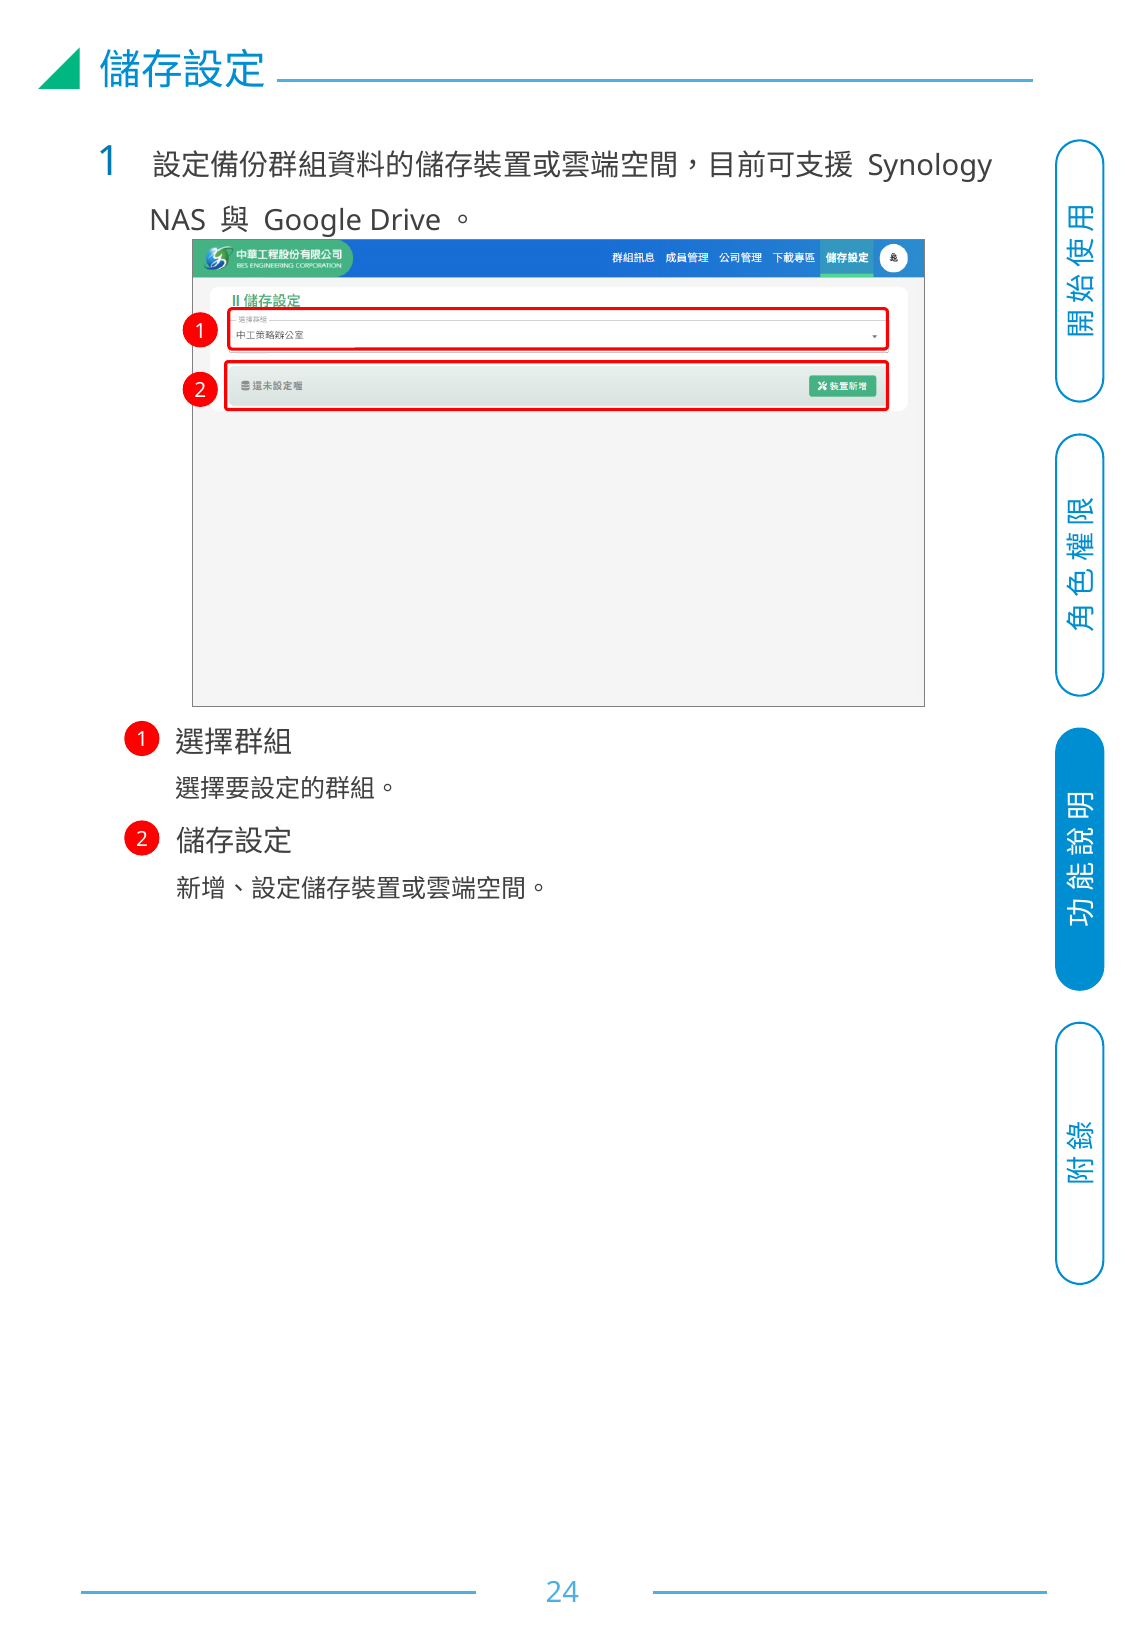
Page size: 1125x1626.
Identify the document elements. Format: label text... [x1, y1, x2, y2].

picture [192, 239, 925, 707]
text_box 角色權限 [1055, 433, 1105, 697]
slide_number 24 [435, 1549, 689, 1625]
text_box 功能說明 [1055, 727, 1105, 991]
text_box 1 設定備份群組資料的儲存裝置或雲端空間，目前可支援 Synology NAS 與 Google Drive。 [81, 101, 1034, 244]
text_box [120, 715, 417, 807]
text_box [120, 815, 569, 907]
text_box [178, 369, 222, 410]
text_box 附錄 [1055, 1021, 1105, 1285]
text_box 開始使用 [1055, 139, 1105, 403]
text_box ◢ 儲存設定 [23, 35, 282, 101]
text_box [178, 309, 222, 350]
